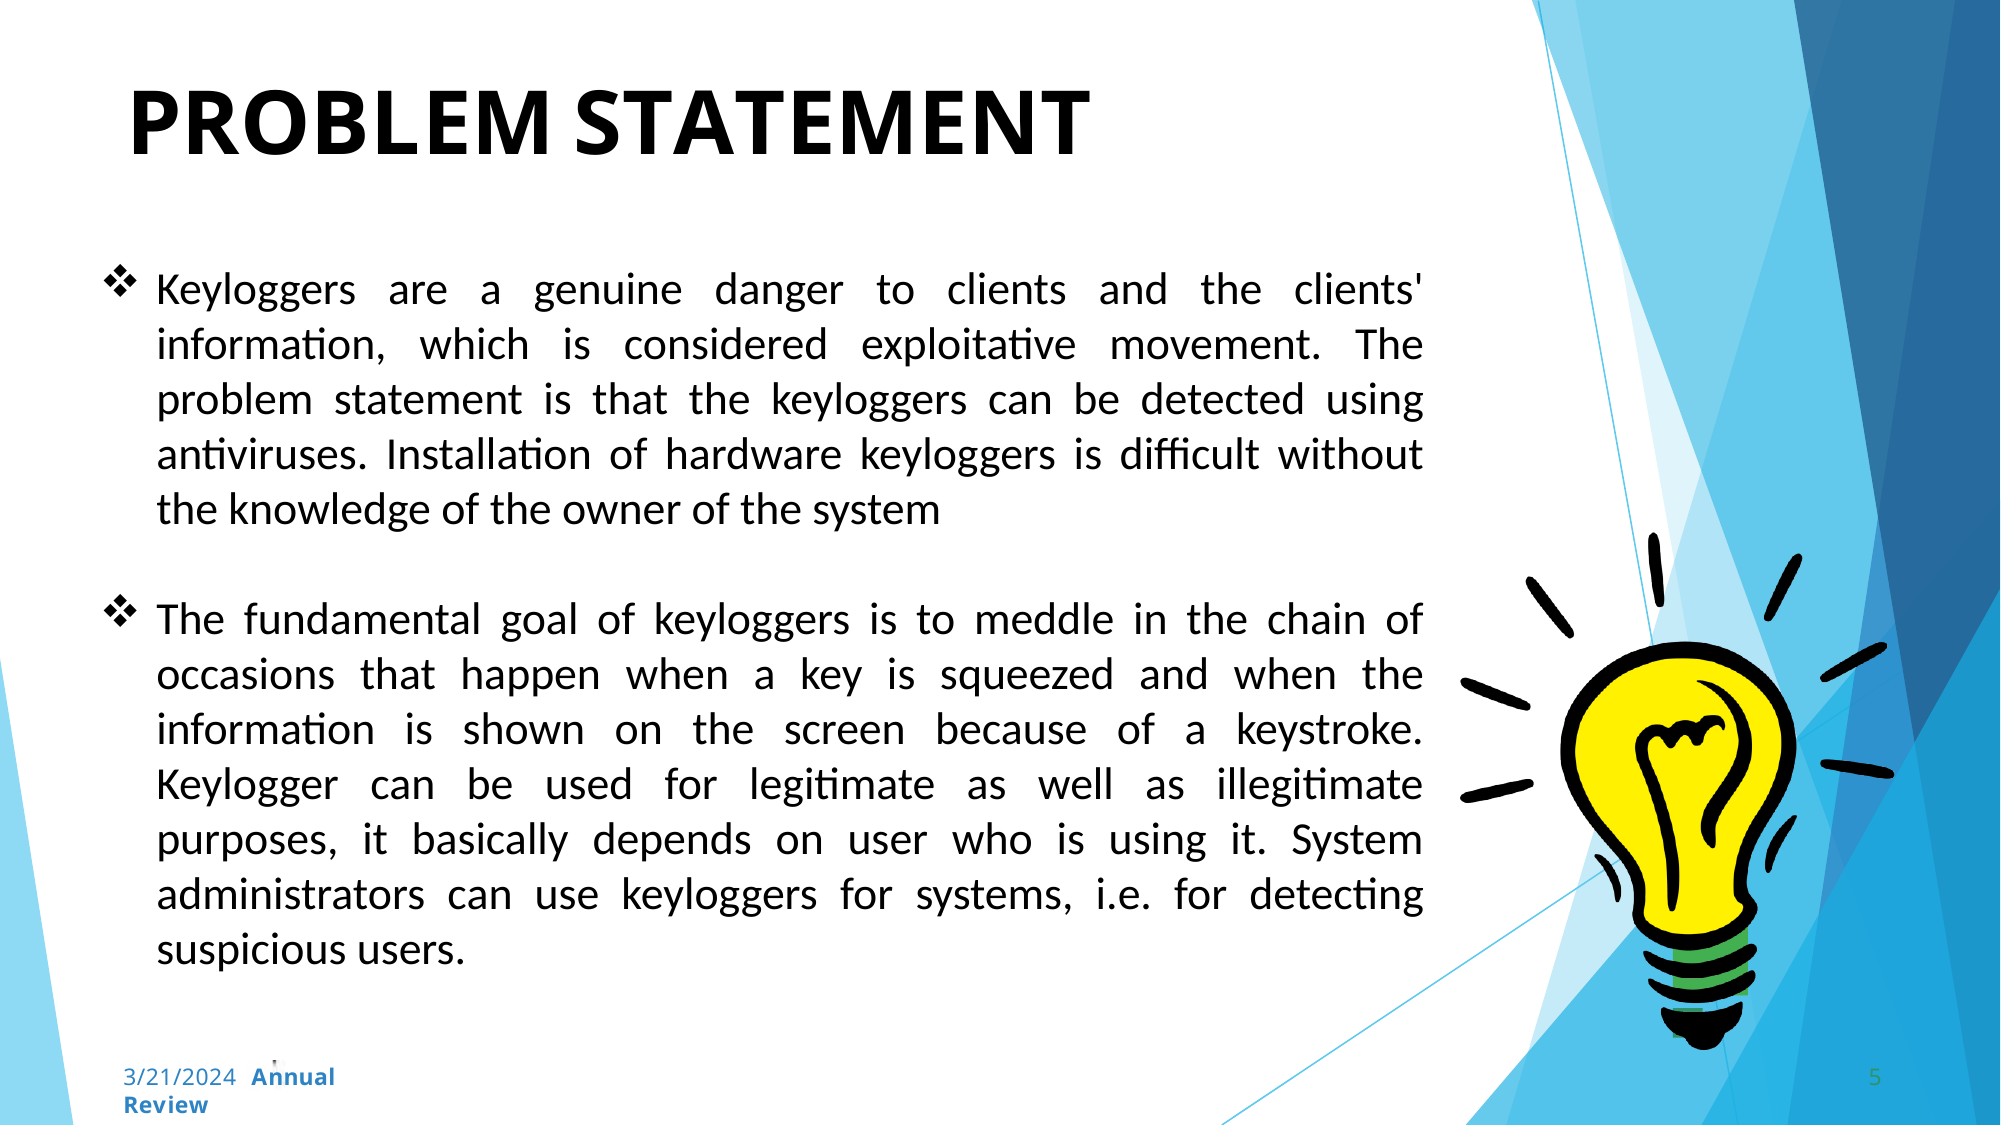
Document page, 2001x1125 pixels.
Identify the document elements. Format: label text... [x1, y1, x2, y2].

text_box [1449, 521, 1903, 1057]
text_box 3/21/2024 Annual Review [121, 1103, 417, 1118]
slide_number 5 [1862, 1066, 1888, 1125]
title PROBLEM STATEMENT [123, 63, 1877, 254]
list Keyloggers are a genuine danger to clients and the clients' information, which is considered exploitative movement. The problem statement is that the keyloggers can be detected using antiviruses. Installation of hardware keyloggers is difficult without the knowledge of the owner of the system The fundamental goal of keyloggers is to meddle in the chain of occasions that happen when a key is squeezed and when the information is shown on the screen because of a keystroke. Keylogger can be used for legitimate as well as illegitimate purposes, it basically depends on user who is using it. System administrators can use keyloggers for systems, i.e. for detecting suspicious users. [99, 258, 1425, 981]
picture [110, 1060, 463, 1094]
